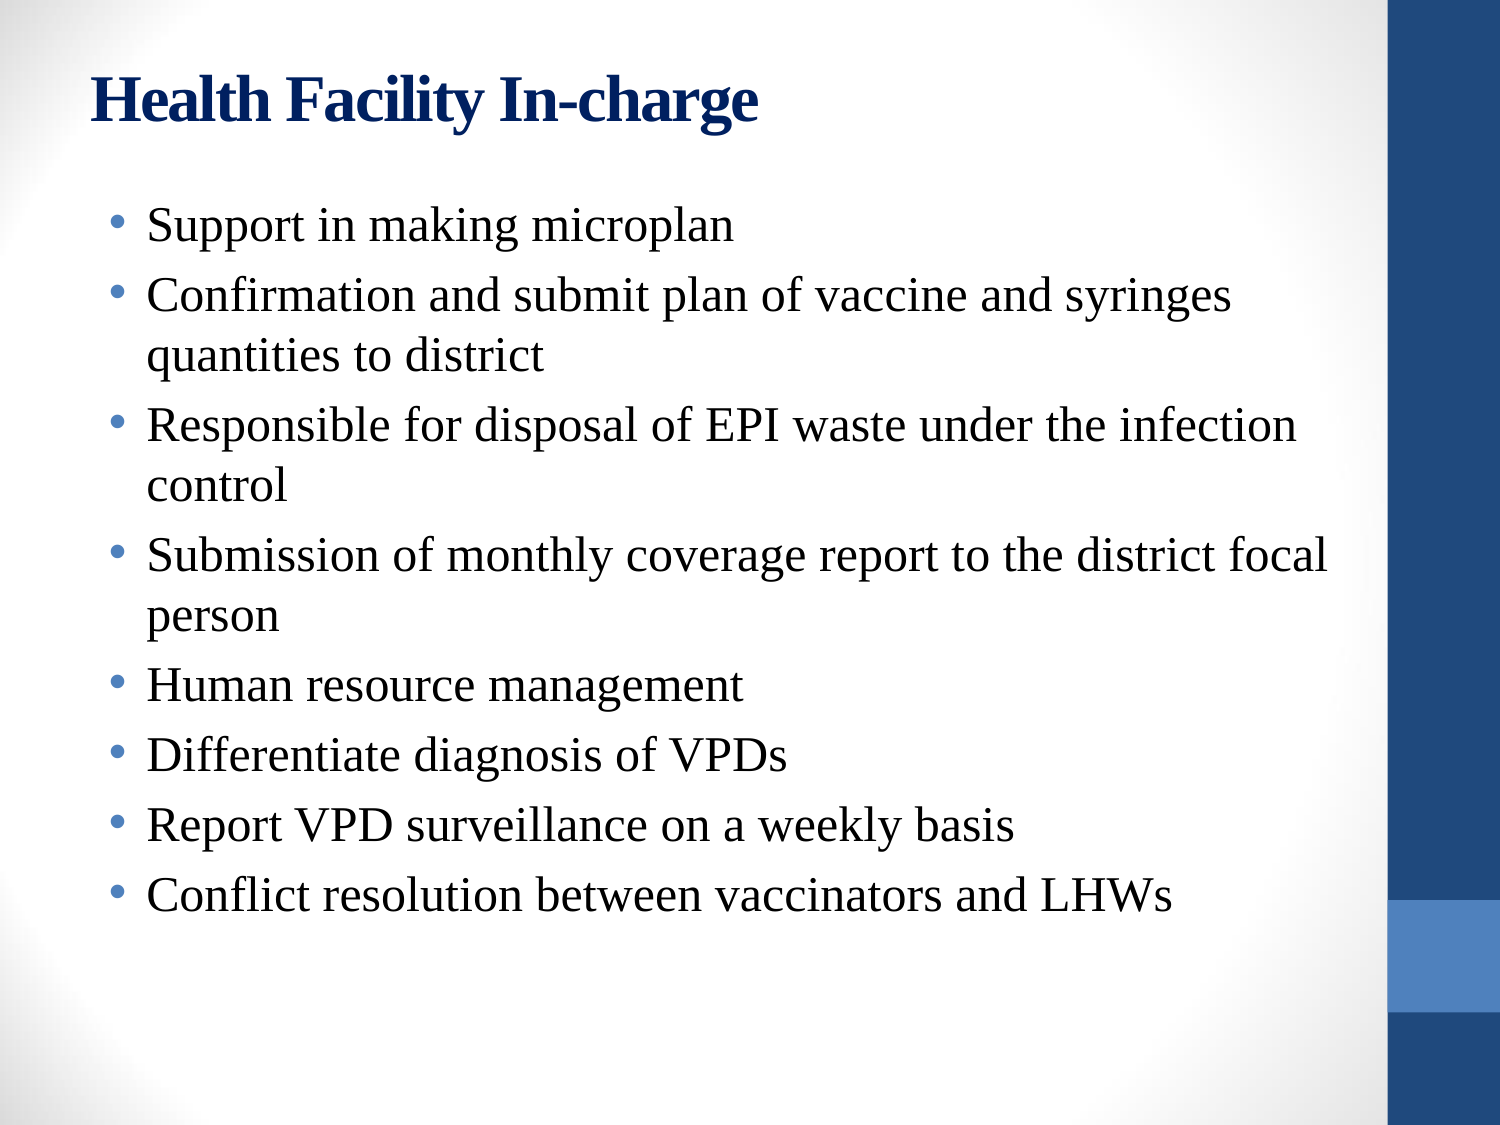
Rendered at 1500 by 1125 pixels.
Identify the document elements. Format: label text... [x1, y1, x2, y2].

picture [0, 0, 1387, 1125]
title Health Facility In-charge [75, 45, 1325, 143]
list Support in making microplan Confirmation and submit plan of vaccine and syringes quantities to district Responsible for disposal of EPI waste under the infection control Submission of monthly coverage report to the district focal person Human resource management Differentiate diagnosis of VPDs Report VPD surveillance on a weekly basis Conflict resolution between vaccinators and LHWs [75, 184, 1368, 1064]
